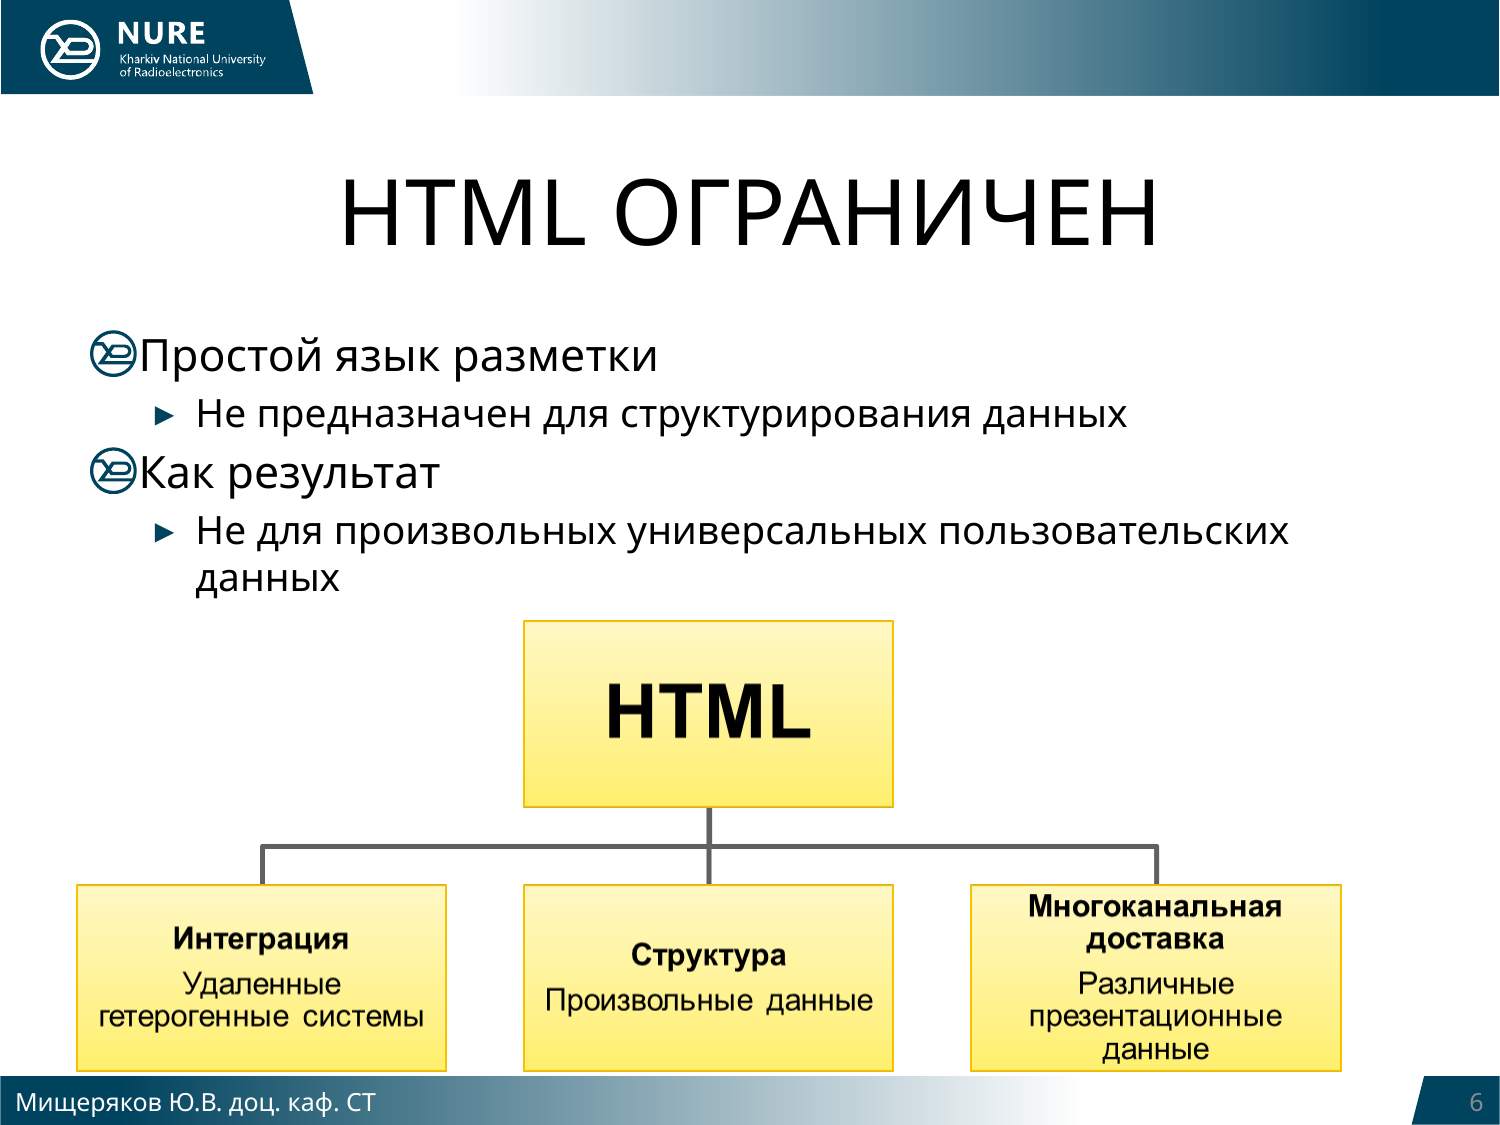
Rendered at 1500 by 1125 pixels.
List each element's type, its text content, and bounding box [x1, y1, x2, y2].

slide_number 6 [1396, 1082, 1499, 1125]
title HTML ОГРАНИЧЕН [75, 115, 1425, 303]
list Простой язык разметки Не предназначен для структурирования данных Как результат Не для произвольных универсальных пользовательских данных [75, 319, 1425, 610]
picture [75, 609, 1343, 1085]
footer Мищеряков Ю.В. доц. каф. СТ [0, 1082, 963, 1125]
